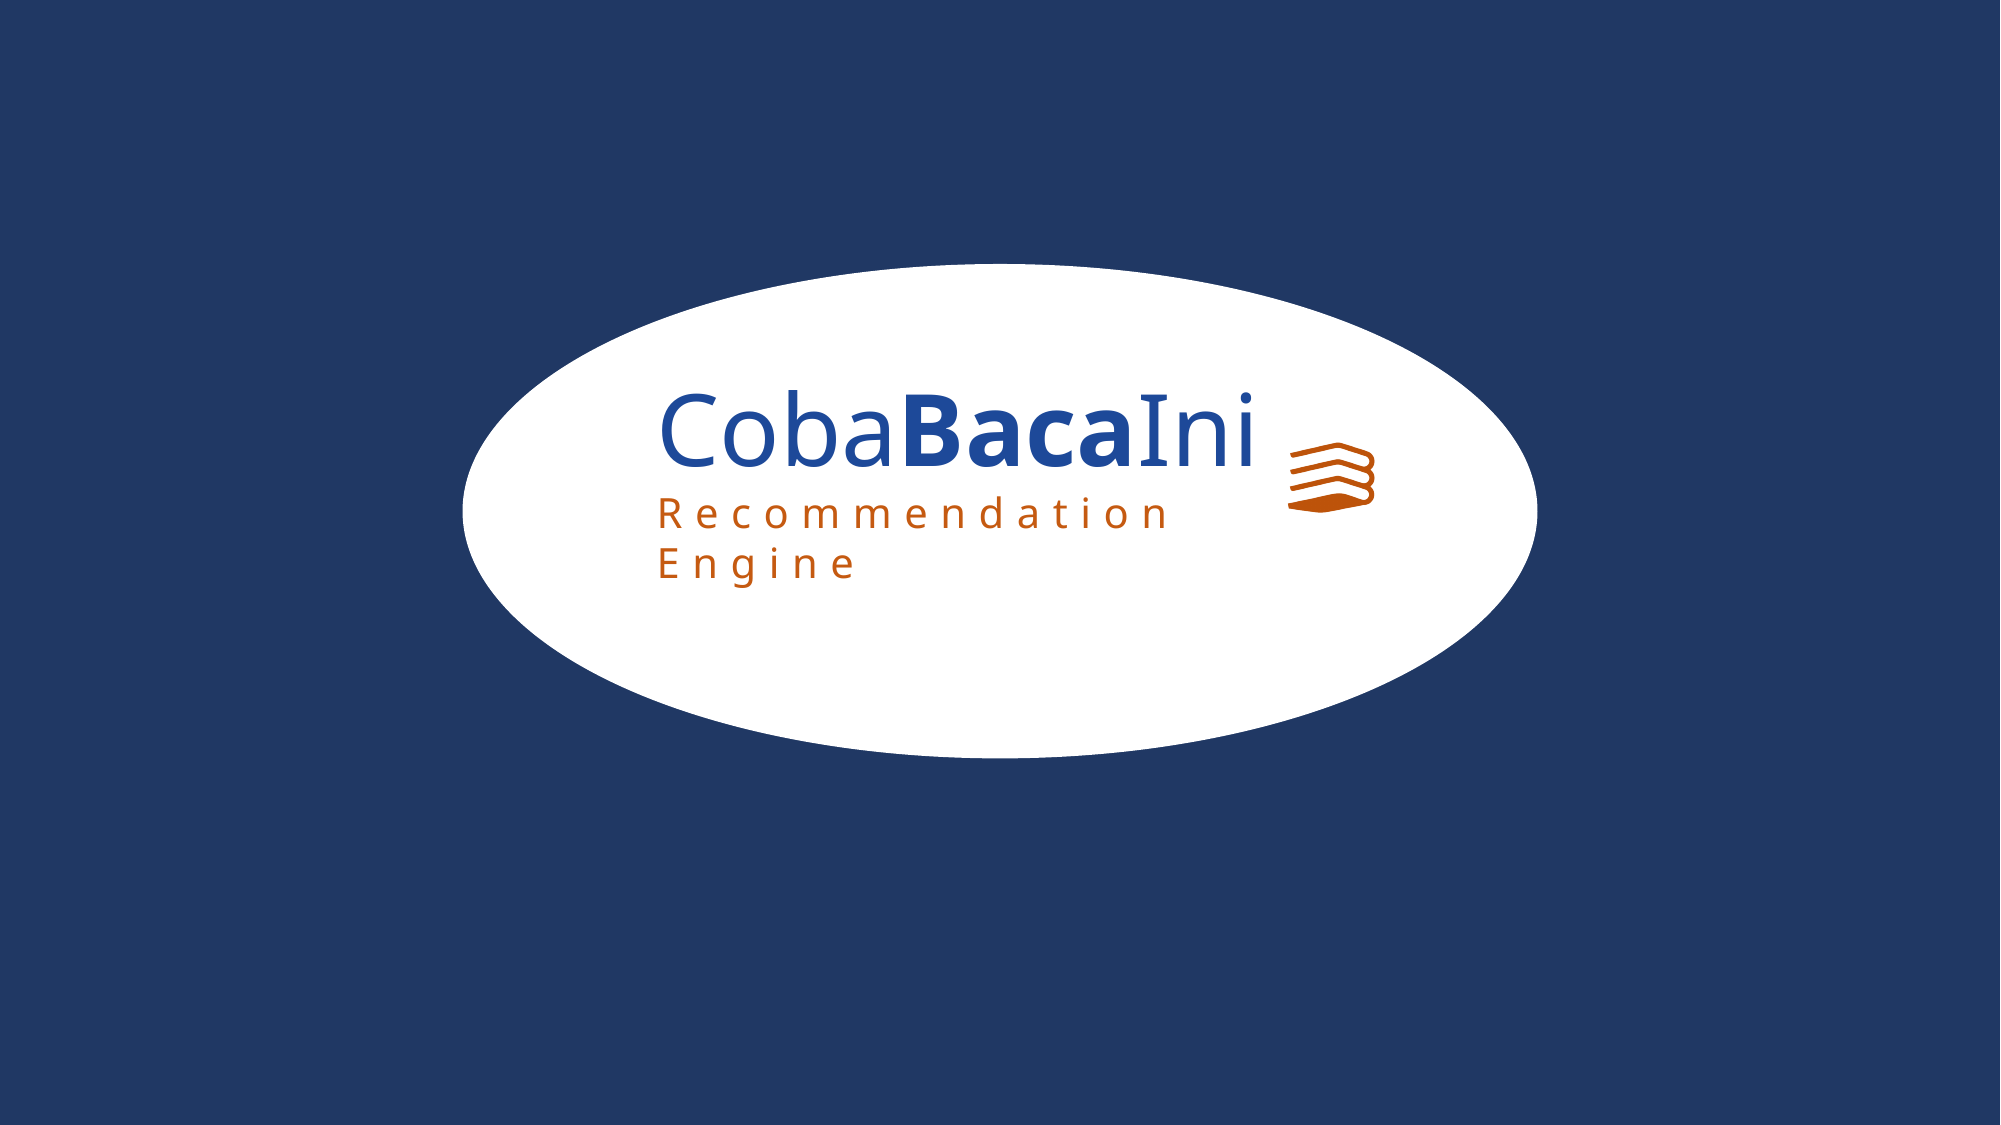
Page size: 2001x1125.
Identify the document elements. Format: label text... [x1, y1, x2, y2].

title CobaBacaIni Recommendation Engine [641, 438, 1399, 595]
picture [1263, 438, 1399, 517]
text_box [461, 262, 1539, 760]
